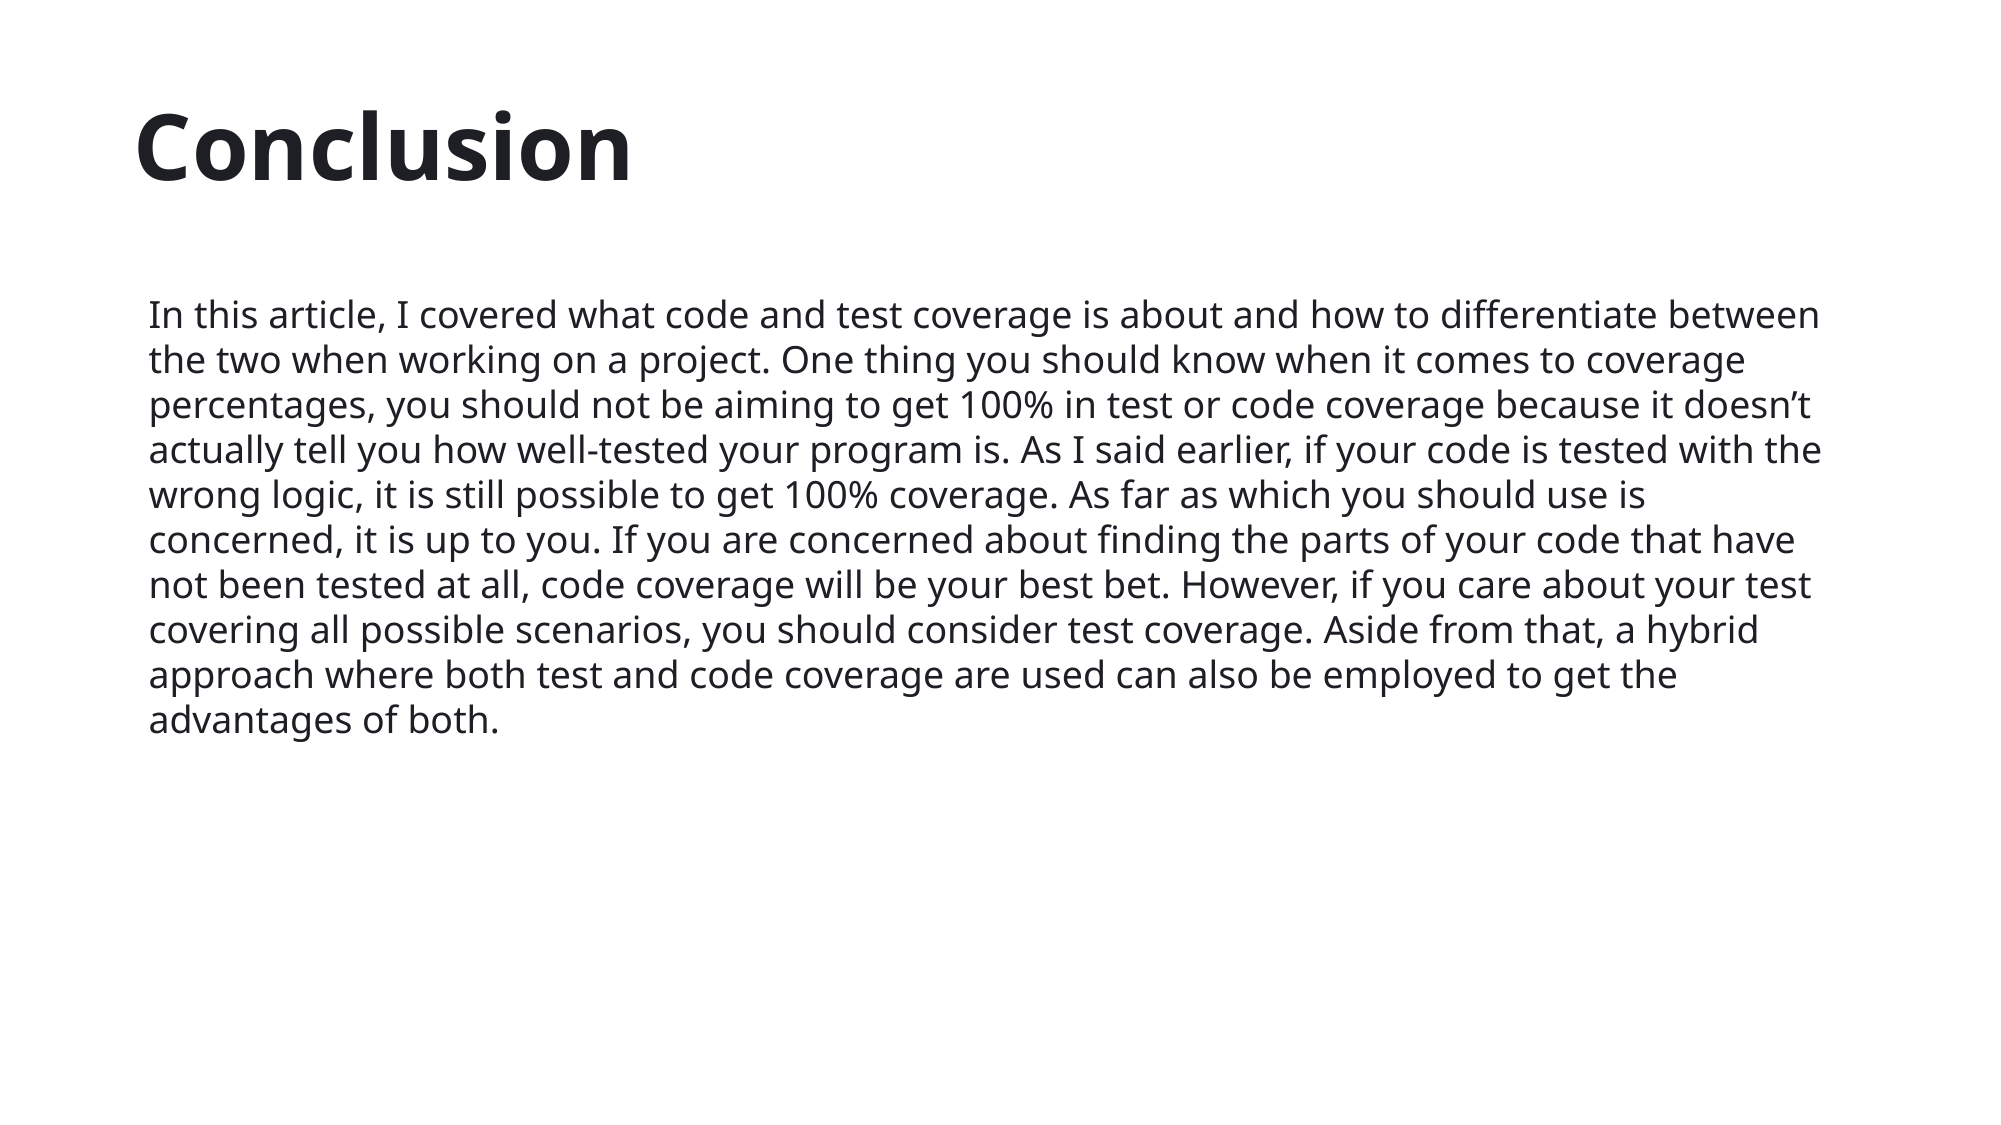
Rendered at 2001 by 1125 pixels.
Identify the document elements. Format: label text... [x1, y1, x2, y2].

text_box In this article, I covered what code and test coverage is about and how to differentiate between the two when working on a project. One thing you should know when it comes to coverage percentages, you should not be aiming to get 100% in test or code coverage because it doesn’t actually tell you how well-tested your program is. As I said earlier, if your code is tested with the wrong logic, it is still possible to get 100% coverage. As far as which you should use is concerned, it is up to you. If you are concerned about finding the parts of your code that have not been tested at all, code coverage will be your best bet. However, if you care about your test covering all possible scenarios, you should consider test coverage. Aside from that, a hybrid approach where both test and code coverage are used can also be employed to get the advantages of both. [133, 283, 1854, 749]
title Conclusion [133, 90, 1867, 209]
